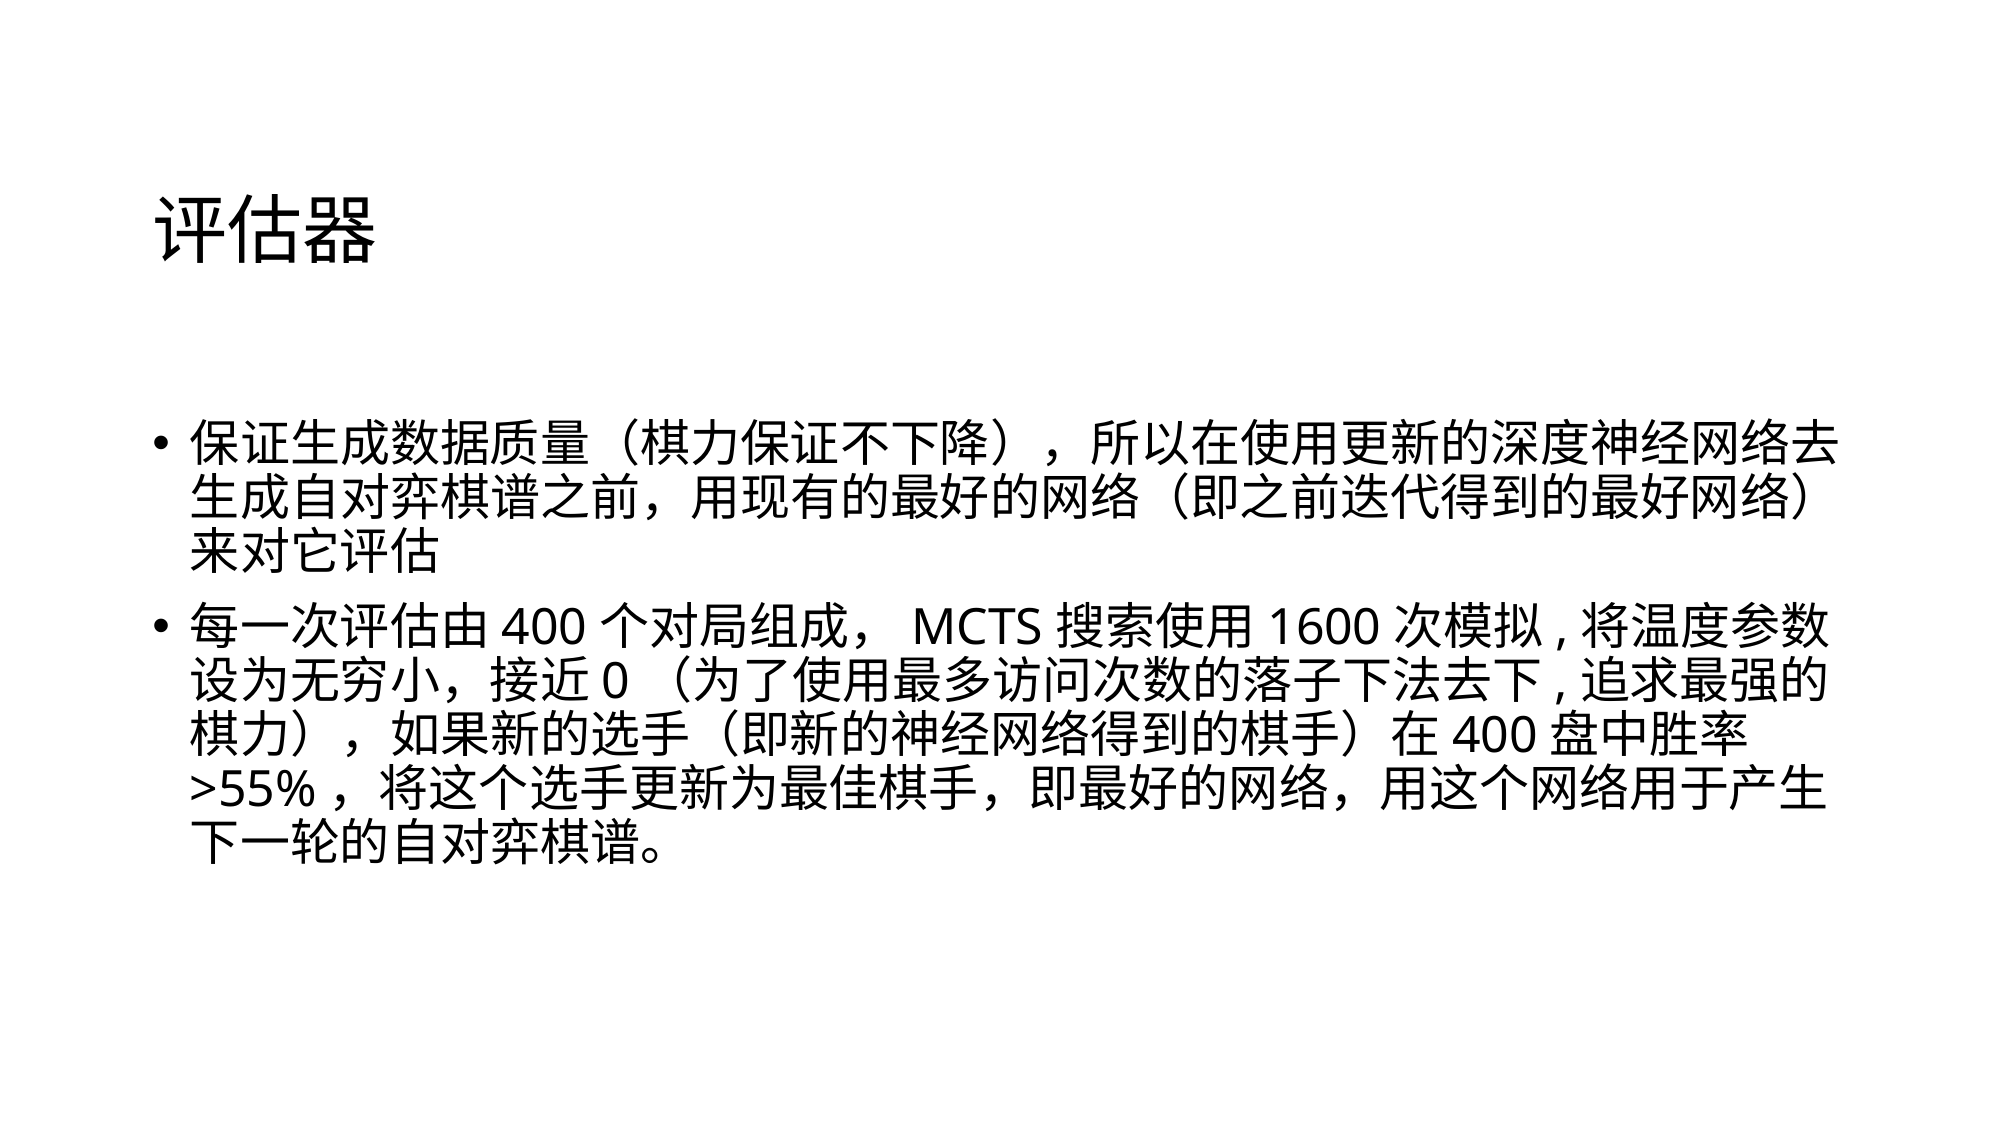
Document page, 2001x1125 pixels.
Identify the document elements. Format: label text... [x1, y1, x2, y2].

title 评估器 [137, 124, 1863, 342]
